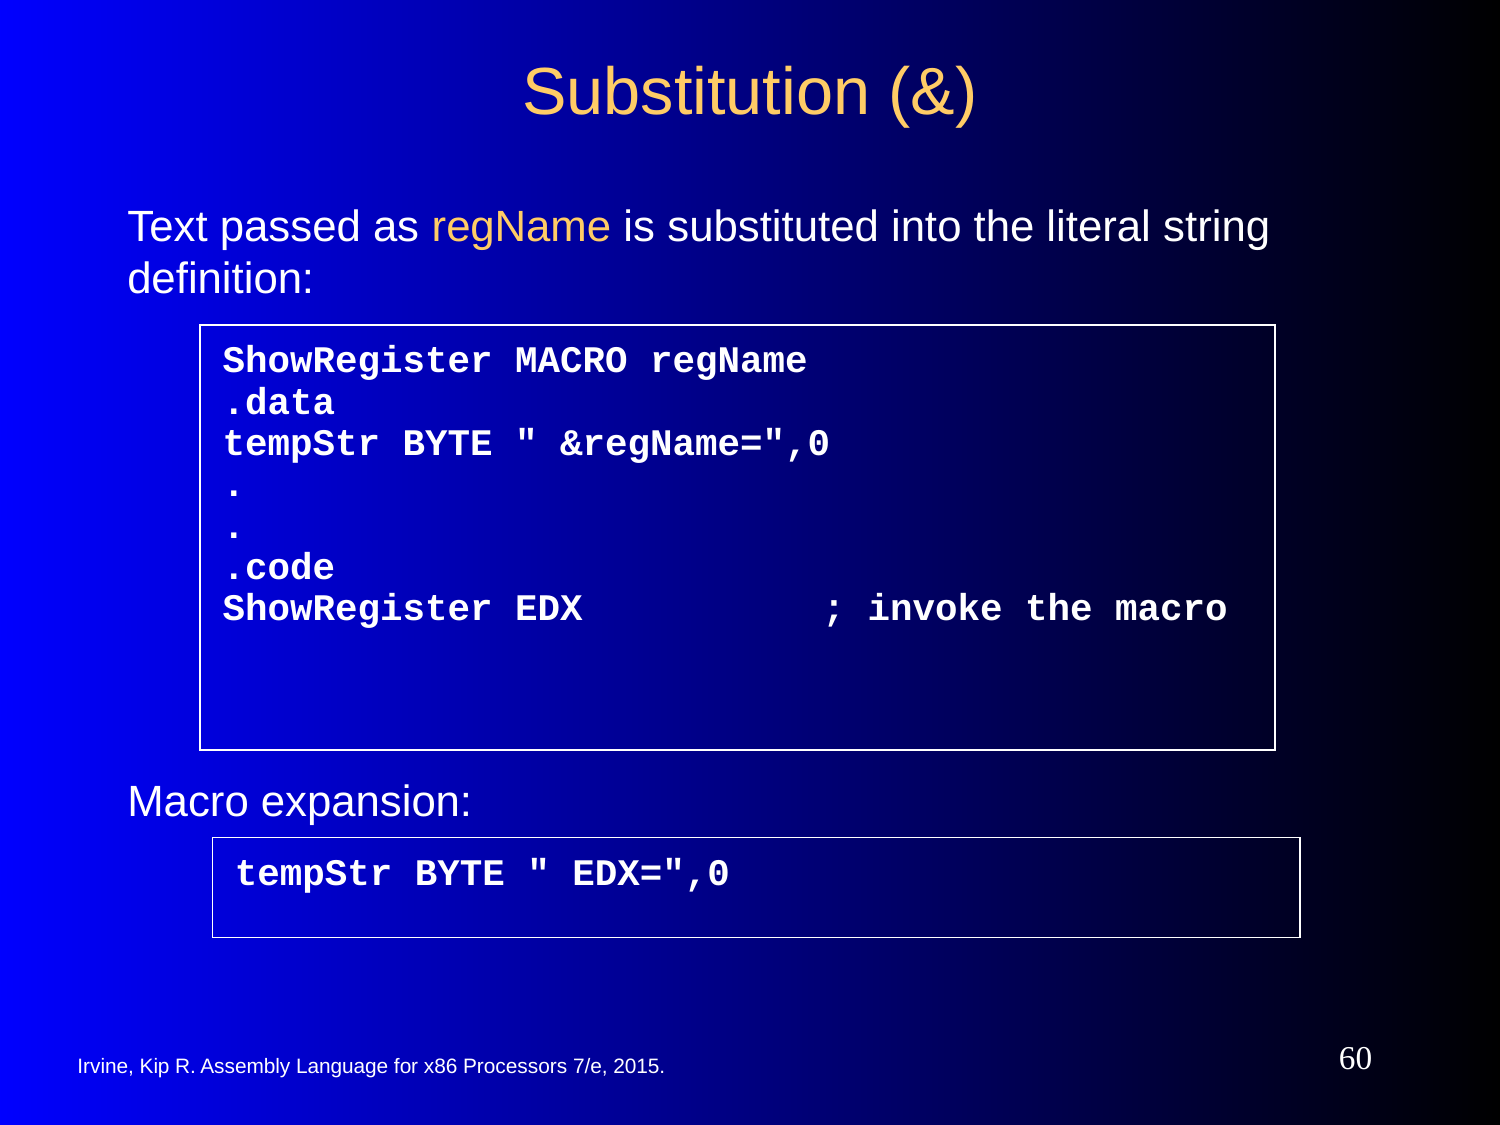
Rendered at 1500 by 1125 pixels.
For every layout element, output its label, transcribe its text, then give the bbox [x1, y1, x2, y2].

slide_number 60 [1224, 1025, 1388, 1088]
text_box ShowRegister MACRO regName .data tempStr BYTE " &regName=",0 . . .code ShowRegister EDX ; invoke the macro [200, 325, 1275, 748]
text_box Text passed as regName is substituted into the literal string definition: [112, 174, 1375, 325]
title Substitution (&) [112, 37, 1388, 138]
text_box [112, 749, 1301, 938]
footer Irvine, Kip R. Assembly Language for x86 Processors 7/e, 2015. [62, 1040, 775, 1091]
